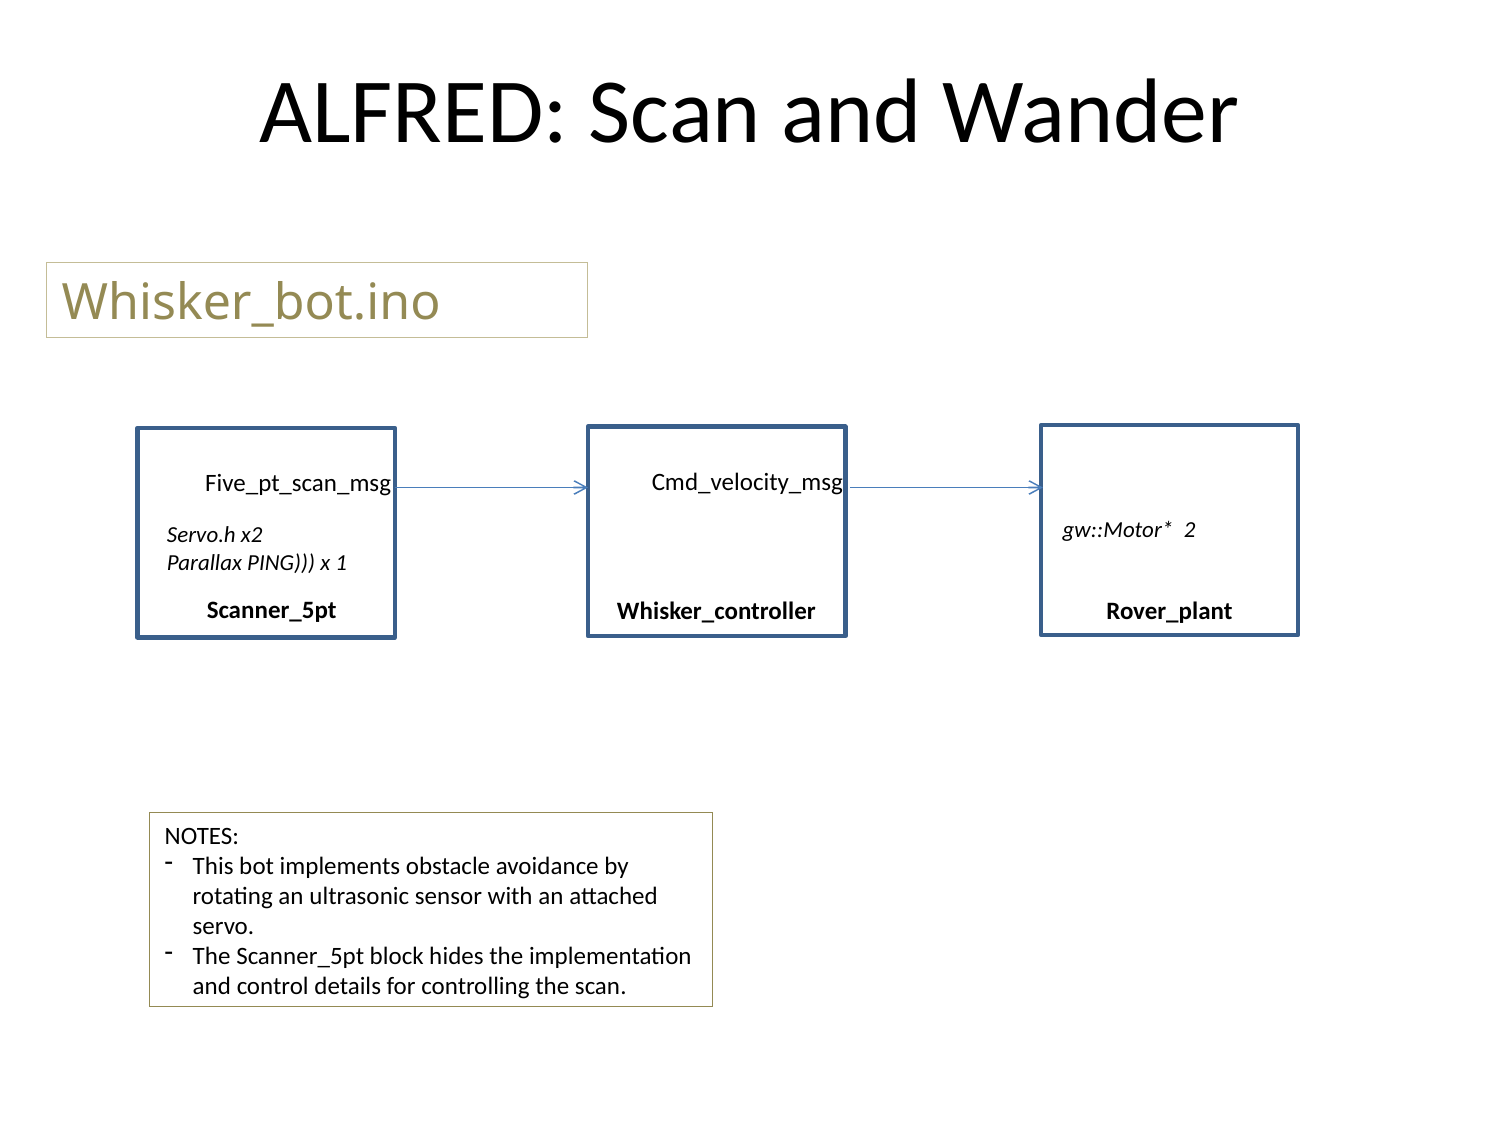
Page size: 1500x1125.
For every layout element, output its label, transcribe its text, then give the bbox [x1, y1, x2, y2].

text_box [1040, 424, 1299, 635]
title ALFRED: Scan and Wander [75, 12, 1425, 200]
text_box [137, 427, 407, 638]
text_box NOTES: This bot implements obstacle avoidance by rotating an ultrasonic sensor with an attached servo. The Scanner_5pt block hides the implementation and control details for controlling the scan. [149, 812, 713, 1007]
text_box [1302, 456, 1308, 502]
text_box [587, 426, 859, 637]
text_box Whisker_bot.ino [46, 262, 588, 338]
